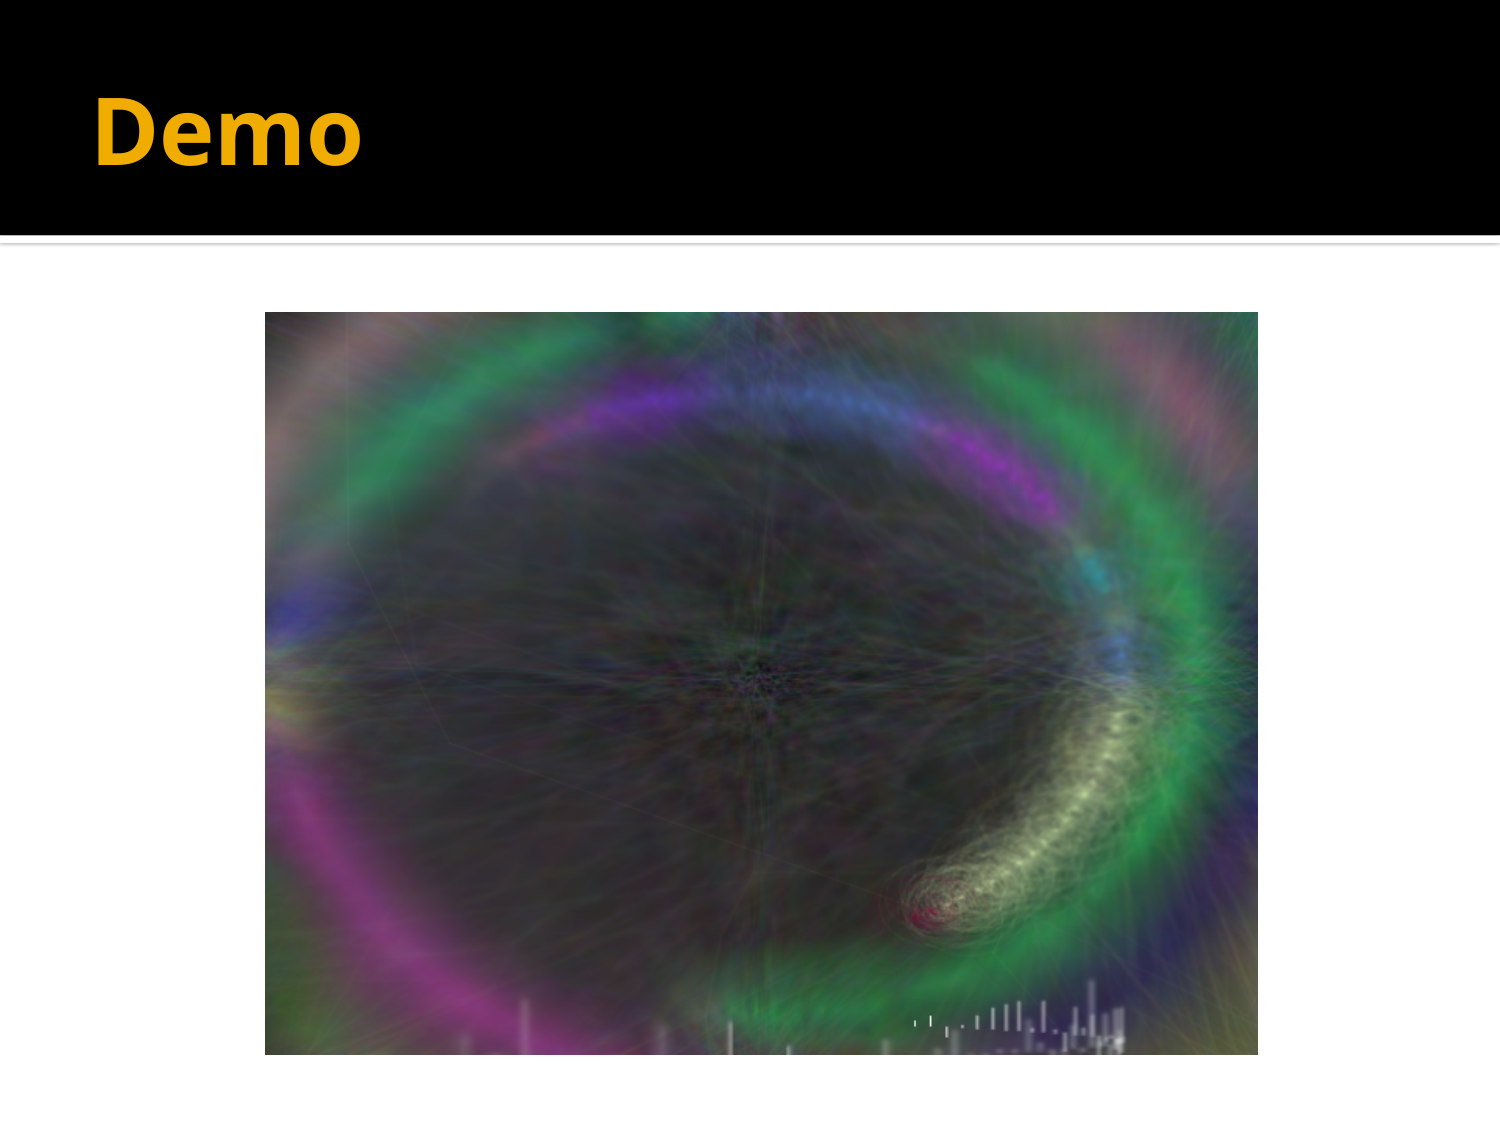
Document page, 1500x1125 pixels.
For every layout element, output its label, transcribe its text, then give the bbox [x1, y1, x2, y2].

title Demo [75, 25, 1425, 231]
picture [265, 312, 1258, 1055]
